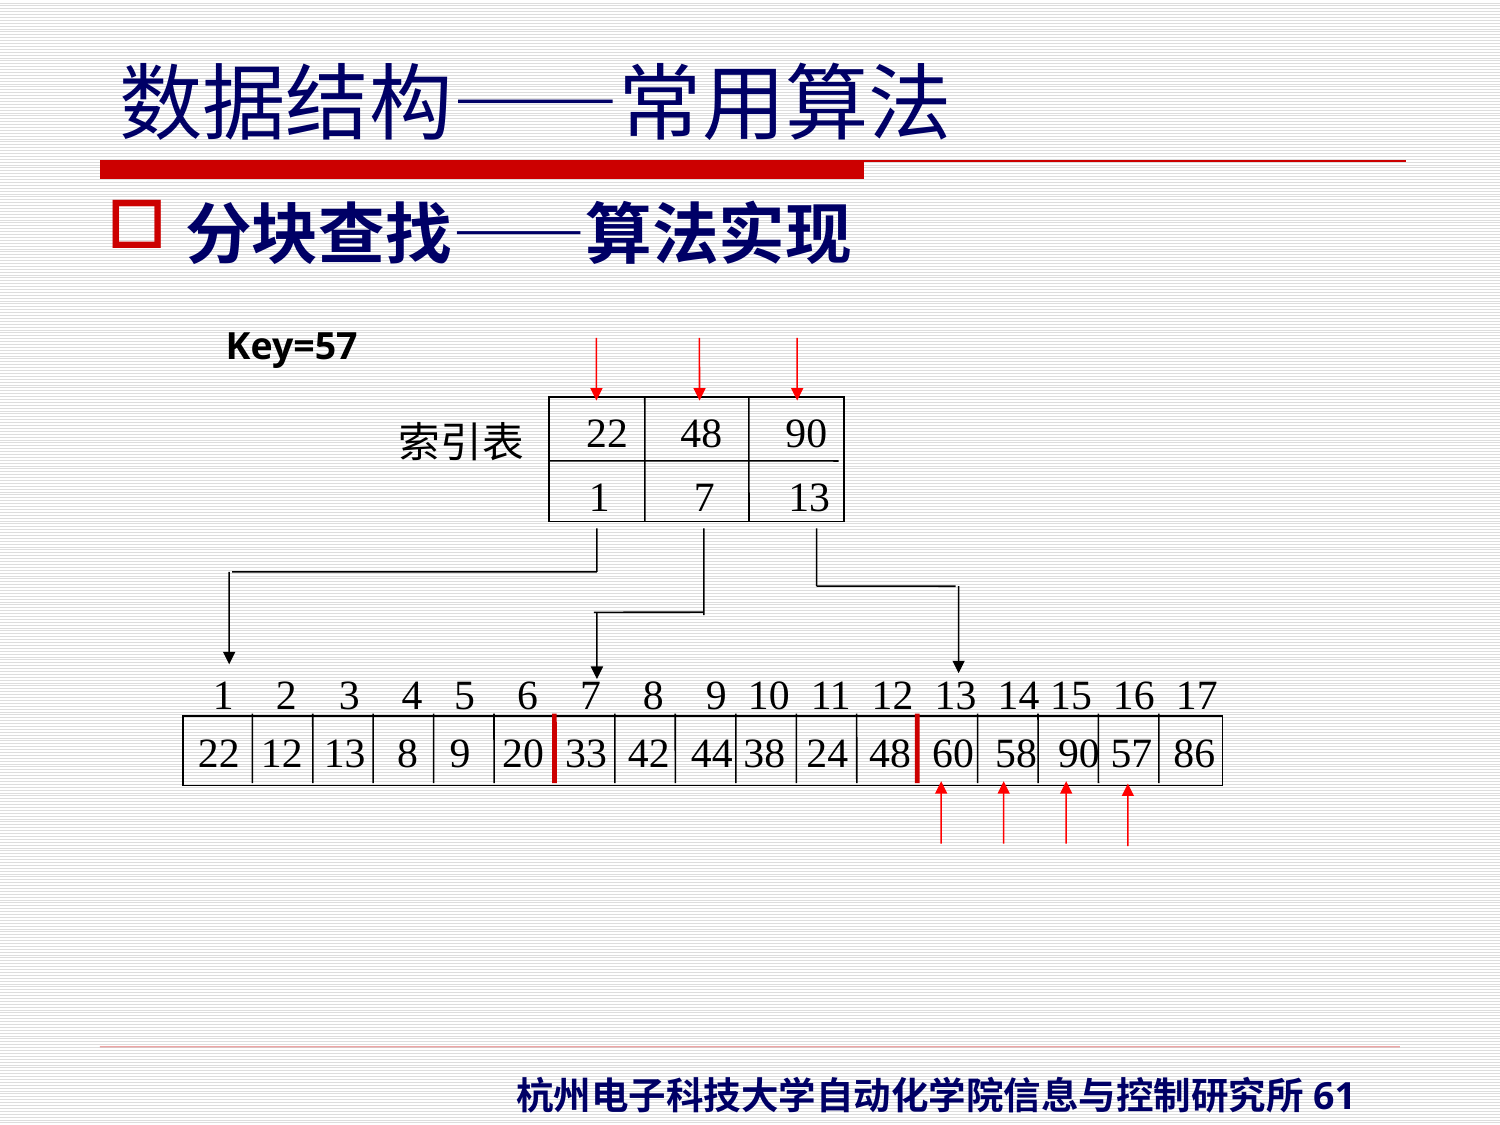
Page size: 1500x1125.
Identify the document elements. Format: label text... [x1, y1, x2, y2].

text_box [590, 337, 603, 395]
text_box [790, 337, 804, 395]
text_box 索引表 [383, 408, 539, 474]
text_box [693, 337, 706, 395]
text_box [222, 571, 236, 659]
list 分块查找——算法实现 [92, 184, 1406, 1035]
text_box Key=57 [210, 314, 373, 374]
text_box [548, 396, 845, 528]
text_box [182, 660, 1232, 786]
